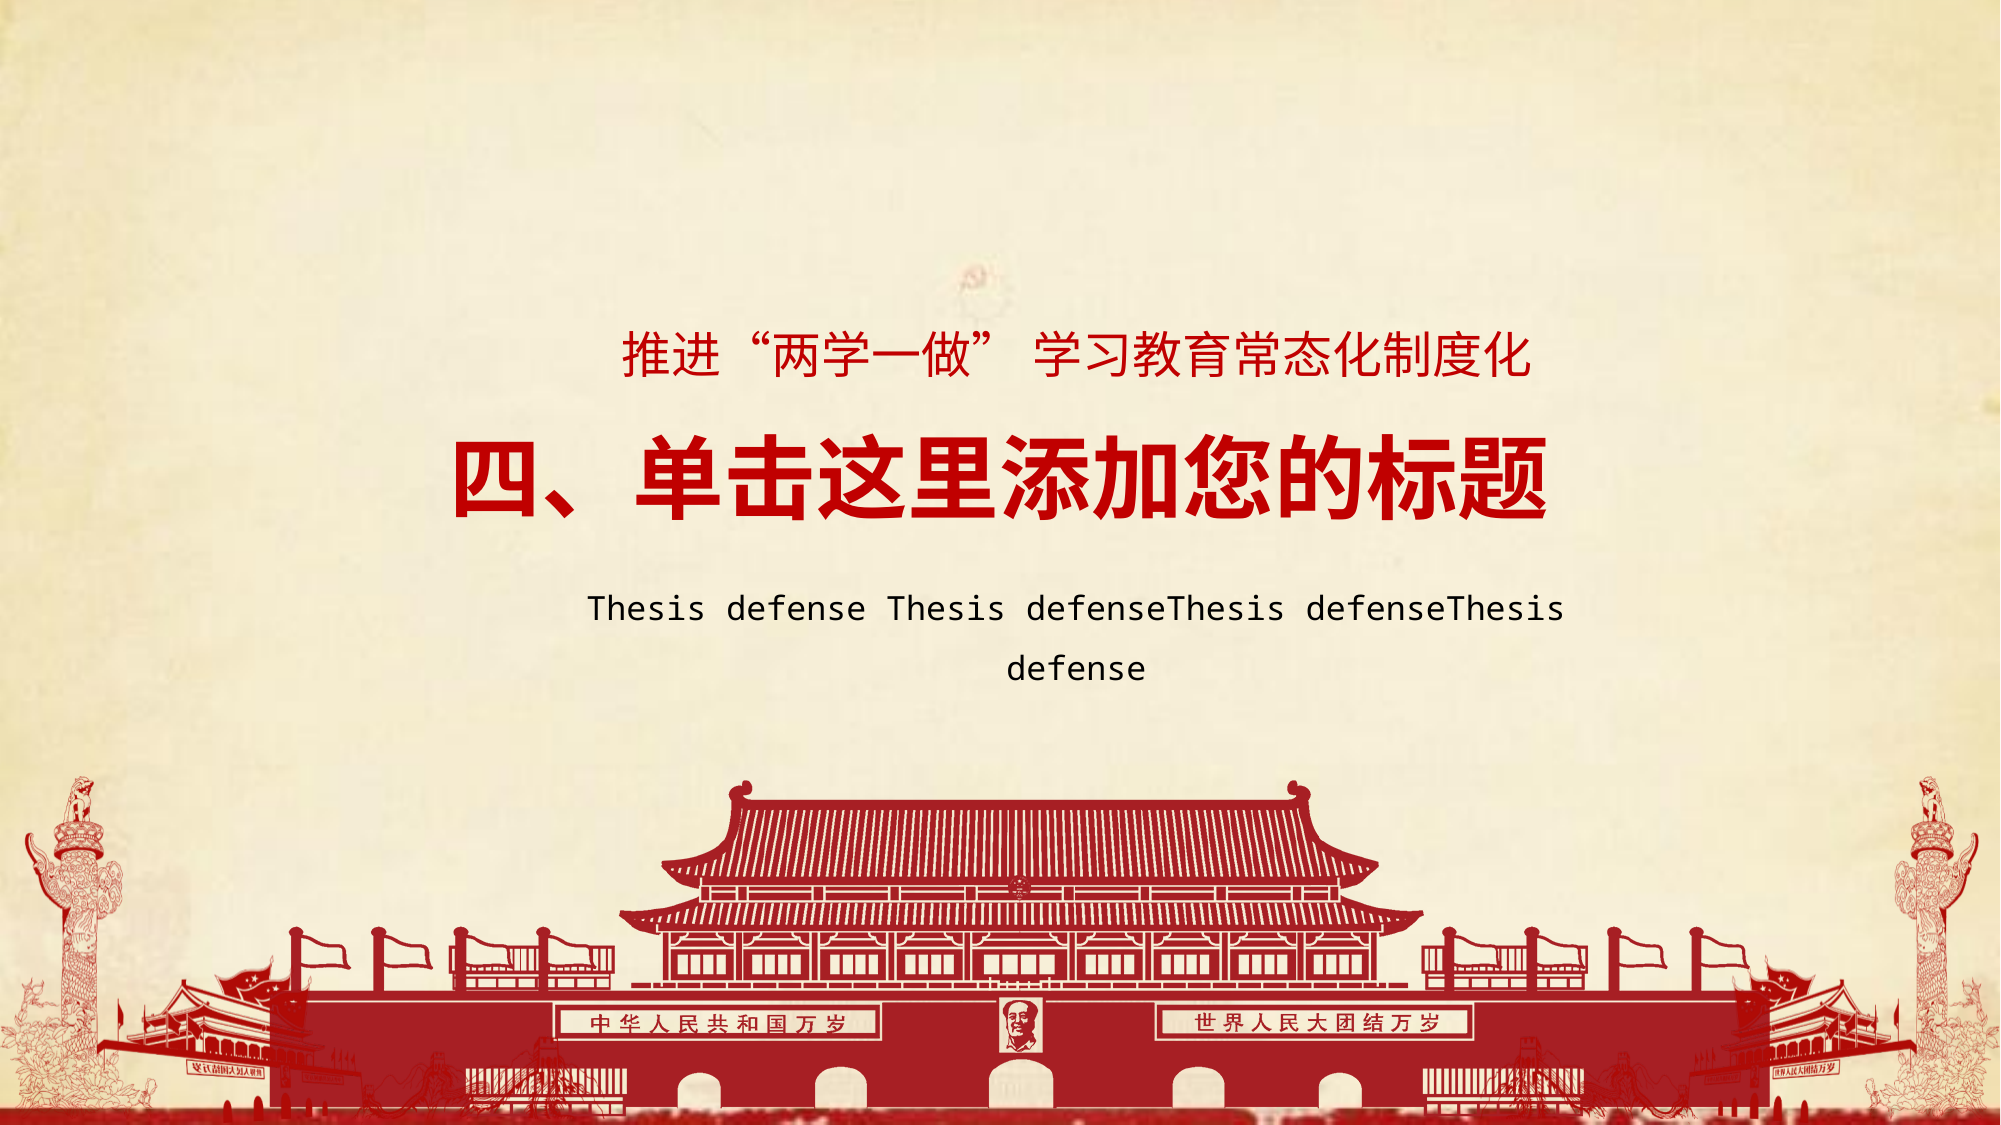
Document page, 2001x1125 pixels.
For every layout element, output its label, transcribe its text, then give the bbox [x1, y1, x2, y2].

text_box Thesis defense Thesis defenseThesis defenseThesis defense [509, 559, 1644, 635]
text_box 推进“两学一做” 学习教育常态化制度化 [606, 316, 1547, 392]
picture [0, 0, 2001, 1125]
text_box 四、单击这里添加您的标题 [434, 413, 1566, 539]
